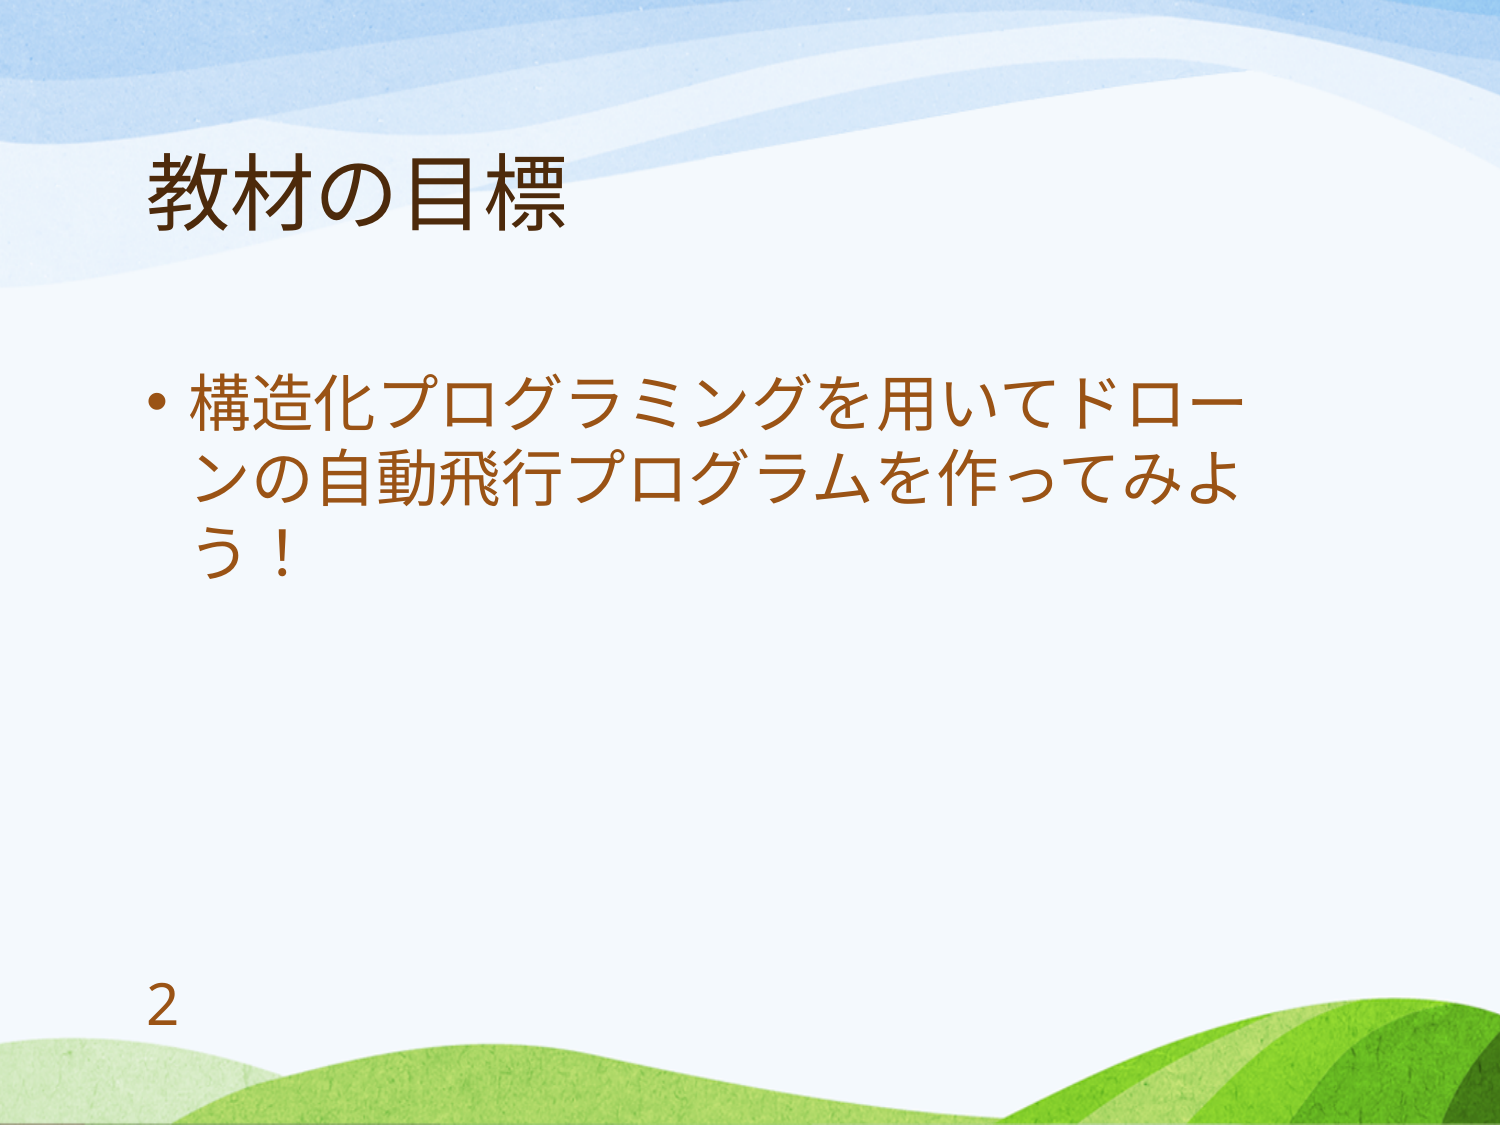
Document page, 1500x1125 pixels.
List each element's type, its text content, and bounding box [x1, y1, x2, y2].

picture [0, 0, 1500, 1125]
list 構造化プログラミングを用いてドローンの自動飛行プログラムを作ってみよう！ [131, 356, 1312, 877]
slide_number 2 [131, 987, 225, 1025]
title 教材の目標 [131, 50, 1369, 250]
